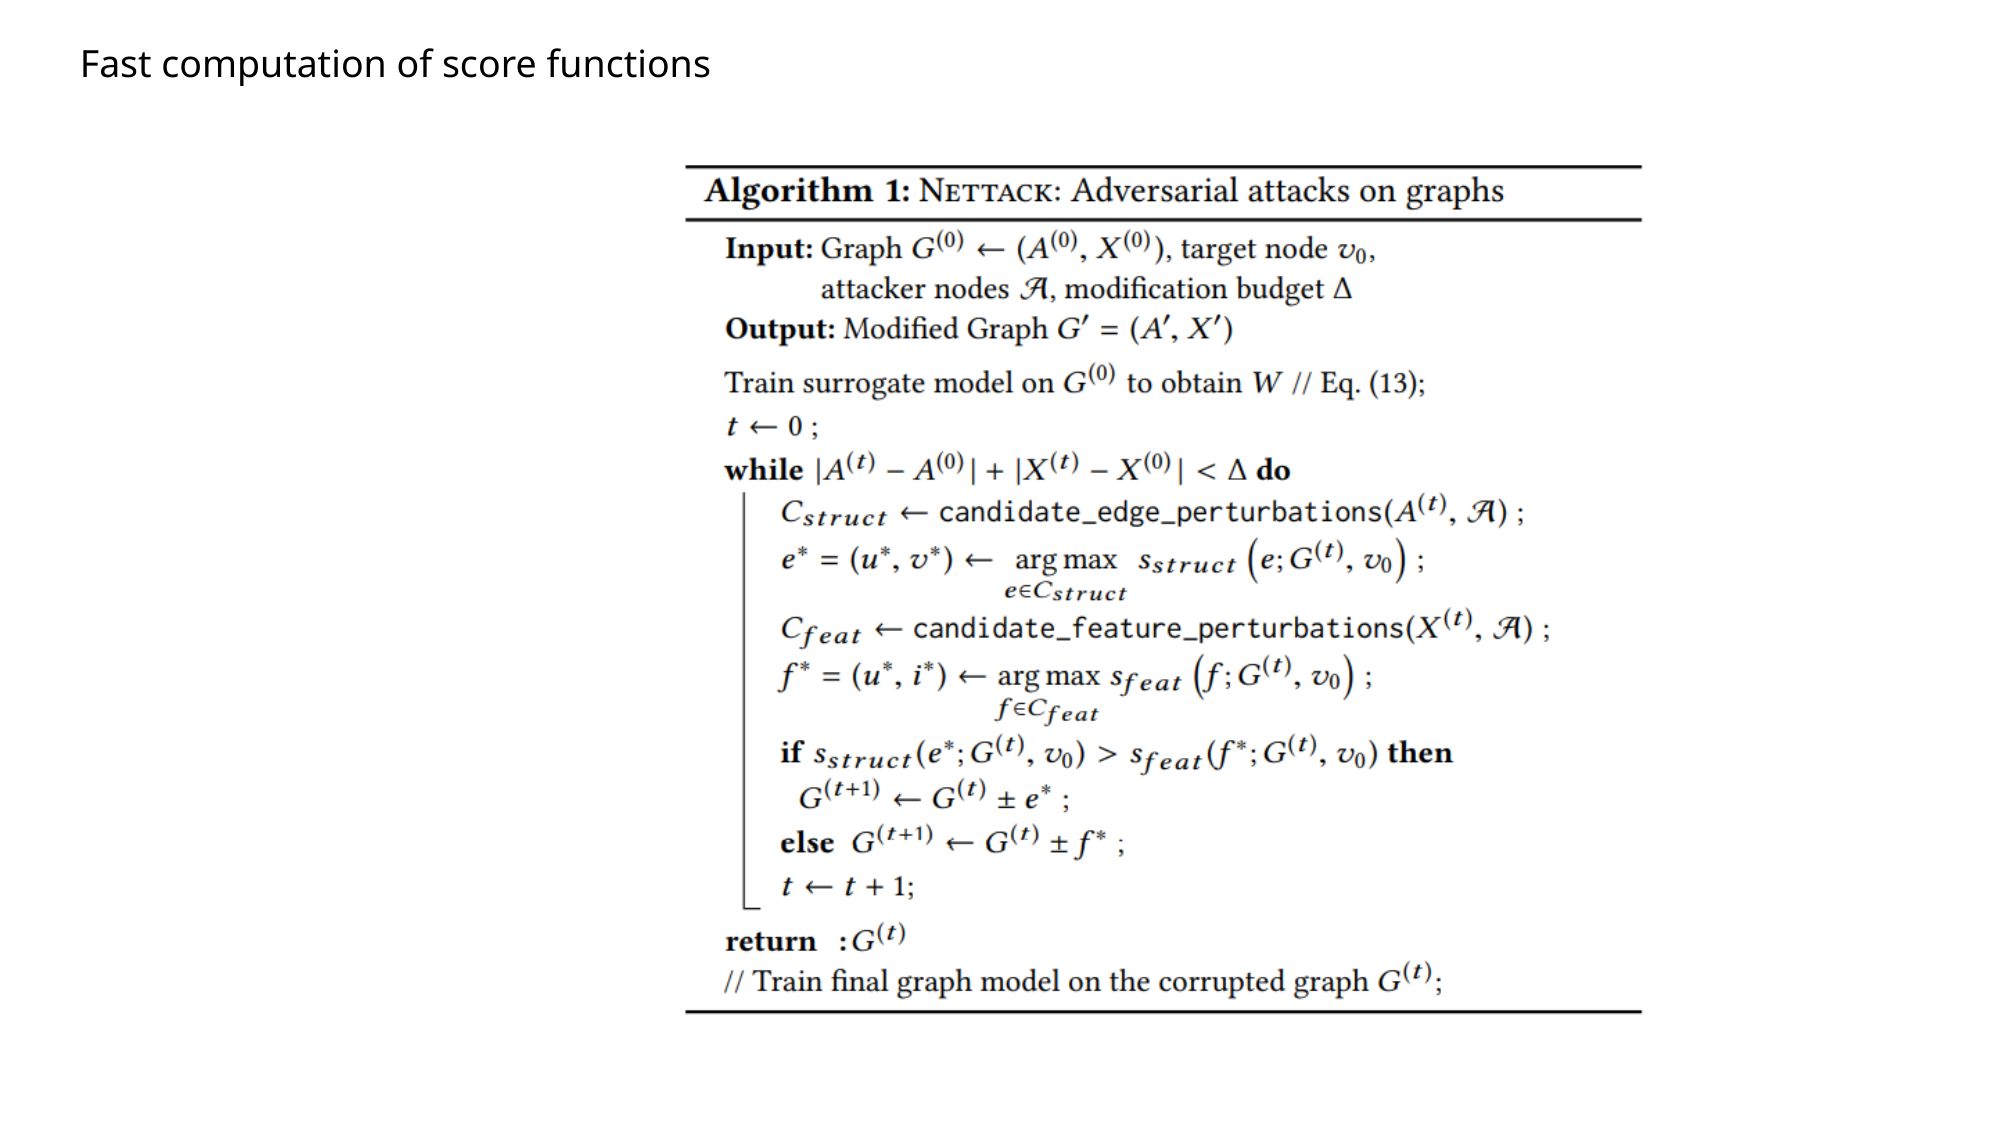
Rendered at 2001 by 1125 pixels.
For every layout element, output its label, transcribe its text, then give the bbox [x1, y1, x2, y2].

text_box Fast computation of score functions [65, 32, 1413, 93]
picture [651, 128, 1682, 1059]
